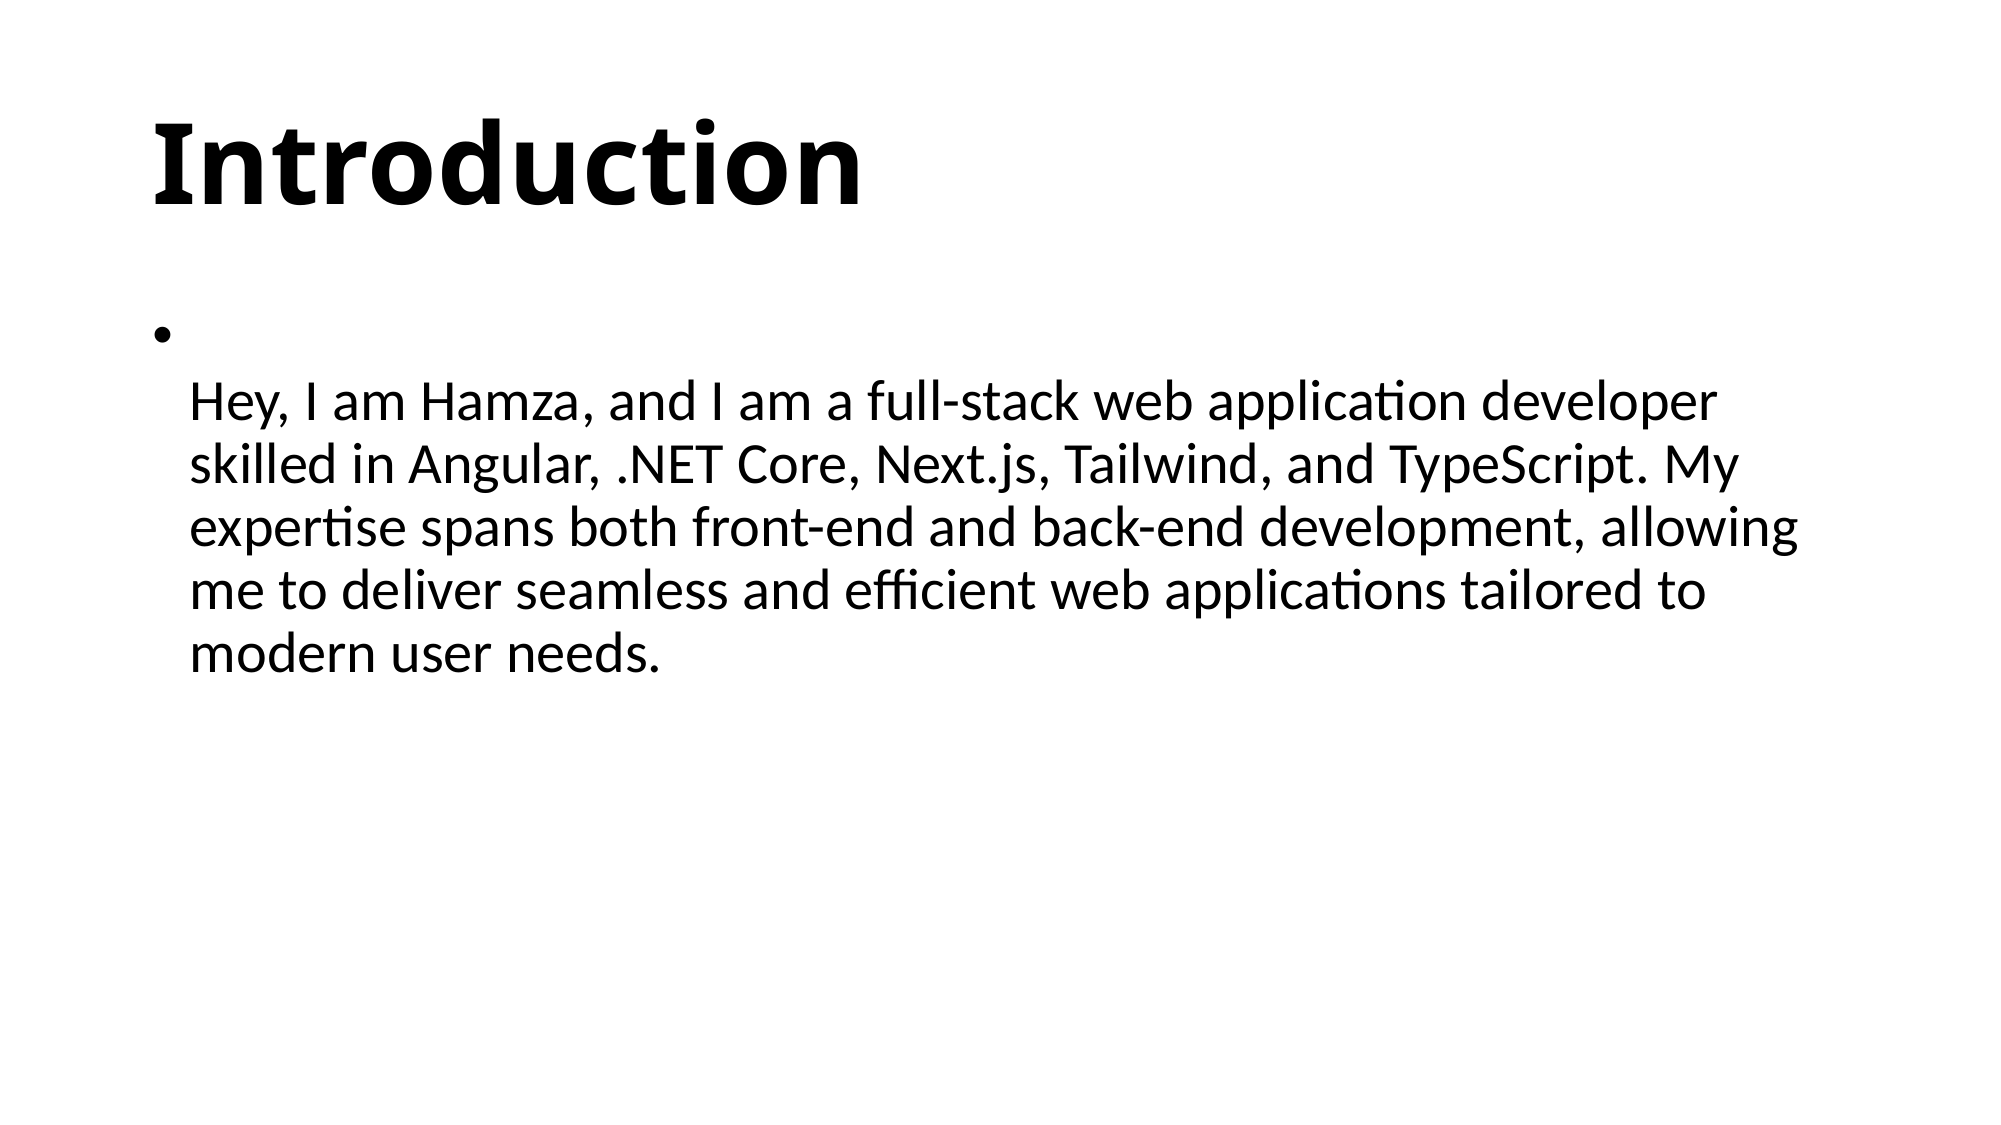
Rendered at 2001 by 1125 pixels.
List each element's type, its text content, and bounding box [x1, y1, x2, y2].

title Introduction [137, 59, 1863, 278]
list Hey, I am Hamza, and I am a full-stack web application developer skilled in Angular, .NET Core, Next.js, Tailwind, and TypeScript. My expertise spans both front-end and back-end development, allowing me to deliver seamless and efficient web applications tailored to modern user needs. [137, 299, 1863, 1014]
